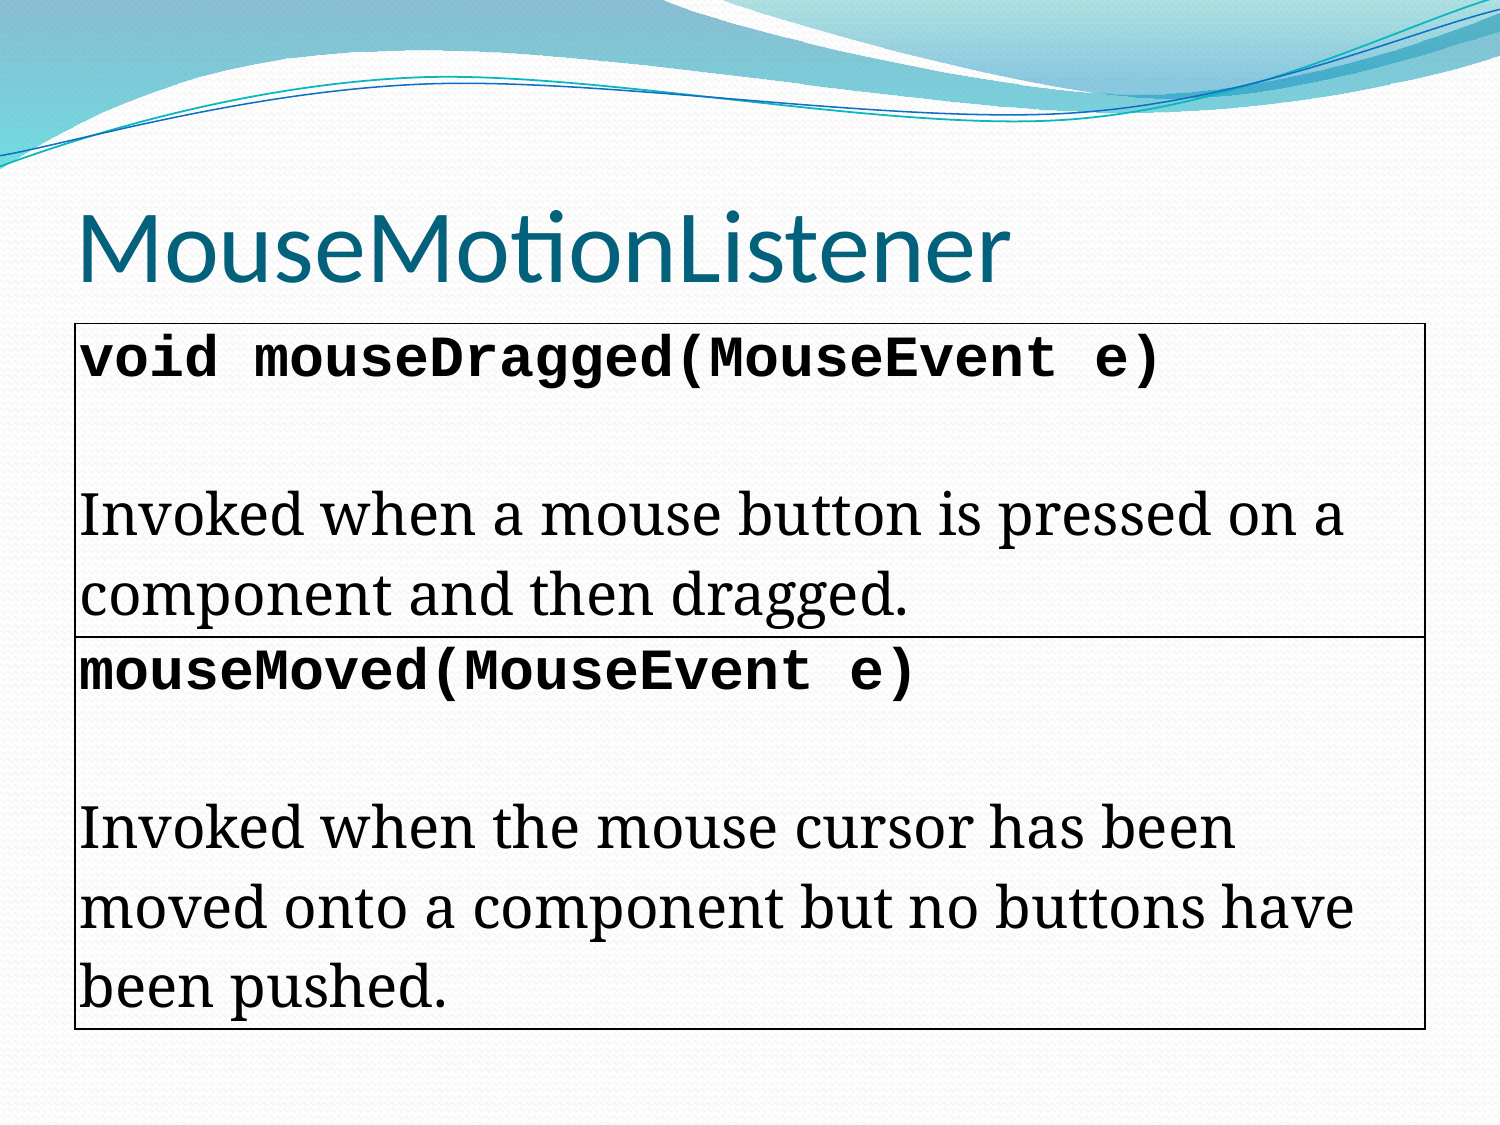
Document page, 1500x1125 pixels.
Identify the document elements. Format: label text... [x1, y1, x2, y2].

title MouseMotionListener [75, 115, 1425, 303]
table_cell mouseMoved(MouseEvent e) Invoked when the mouse cursor has been moved onto a component but no buttons have been pushed. [76, 638, 1424, 1028]
table_header void mouseDragged(MouseEvent e) Invoked when a mouse button is pressed on a component and then dragged. [76, 324, 1424, 636]
